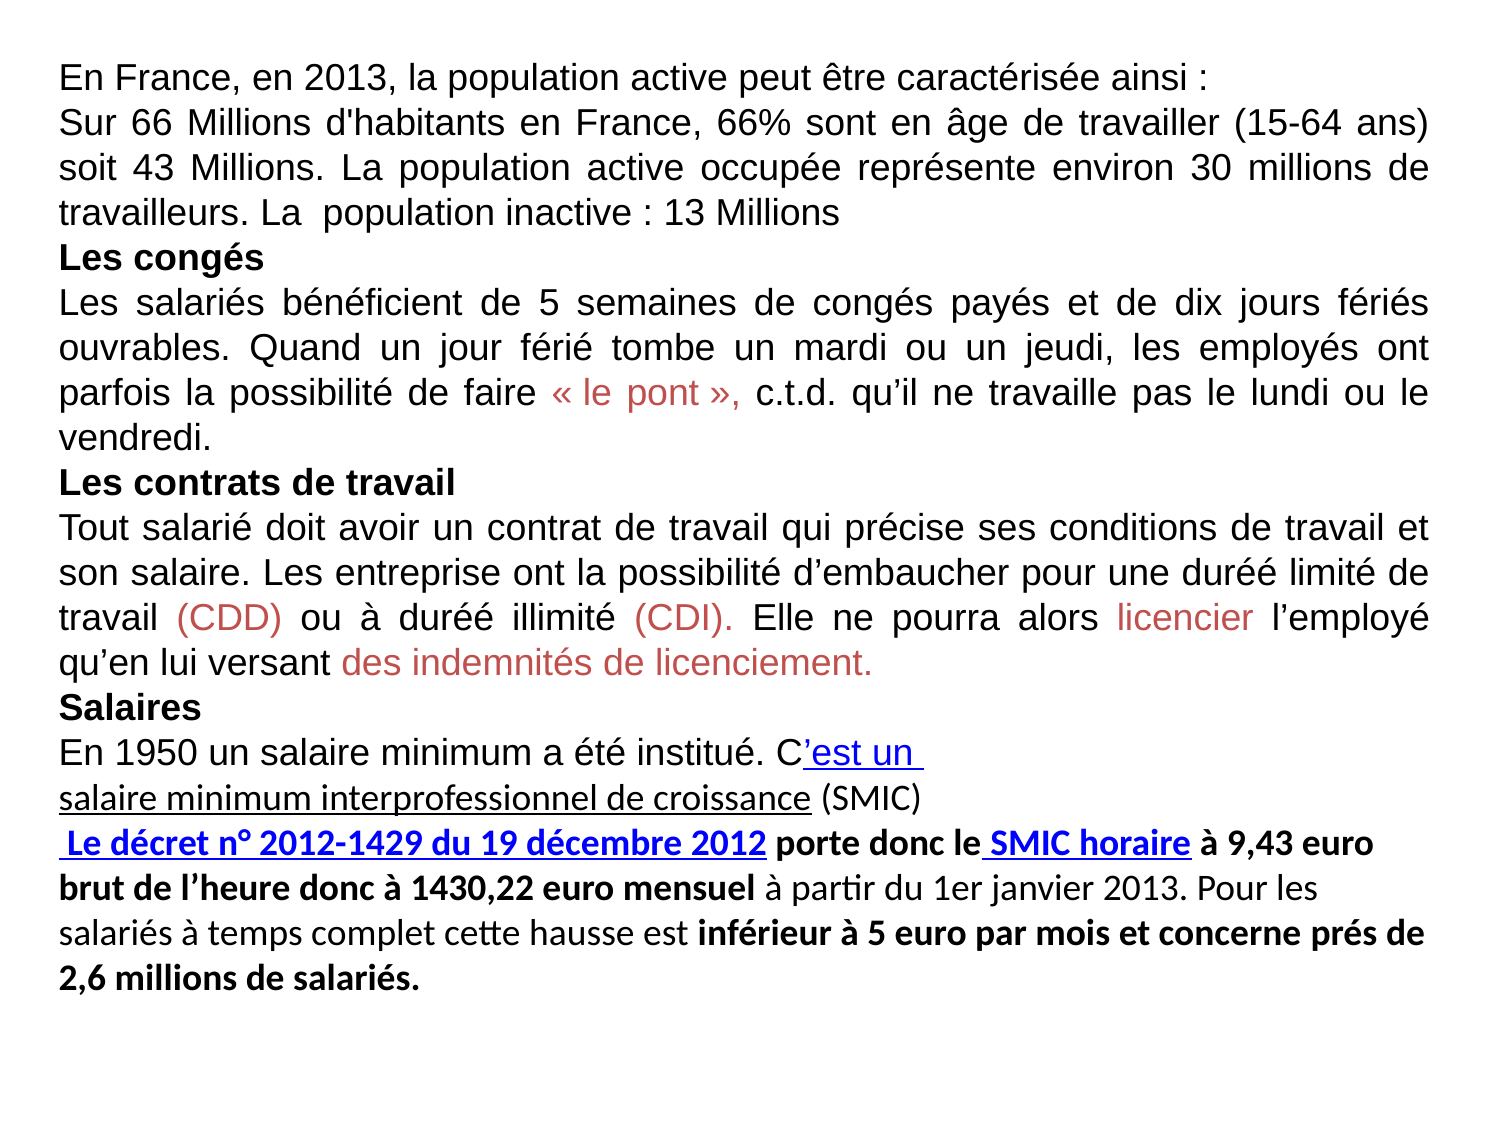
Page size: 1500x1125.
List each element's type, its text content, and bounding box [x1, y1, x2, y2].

text_box En France, en 2013, la population active peut être caractérisée ainsi : Sur 66 Millions d'habitants en France, 66% sont en âge de travailler (15-64 ans) soit 43 Millions. La population active occupée représente environ 30 millions de travailleurs. La population inactive : 13 Millions Les congés Les salariés bénéficient de 5 semaines de congés payés et de dix jours fériés ouvrables. Quand un jour férié tombe un mardi ou un jeudi, les employés ont parfois la possibilité de faire « le pont », c.t.d. qu’il ne travaille pas le lundi ou le vendredi. Les contrats de travail Tout salarié doit avoir un contrat de travail qui précise ses conditions de travail et son salaire. Les entreprise ont la possibilité d’embaucher pour une duréé limité de travail (CDD) ou à duréé illimité (CDI). Elle ne pourra alors licencier l’employé qu’en lui versant des indemnités de licenciement. Salaires En 1950 un salaire minimum a été institué. C’est un salaire minimum interprofessionnel de croissance (SMIC) Le décret n° 2012-1429 du 19 décembre 2012 porte donc le SMIC horaire à 9,43 euro brut de l’heure donc à 1430,22 euro mensuel à partir du 1er janvier 2013. Pour les salariés à temps complet cette hausse est inférieur à 5 euro par mois et concerne prés de 2,6 millions de salariés. [58, 52, 1430, 1125]
